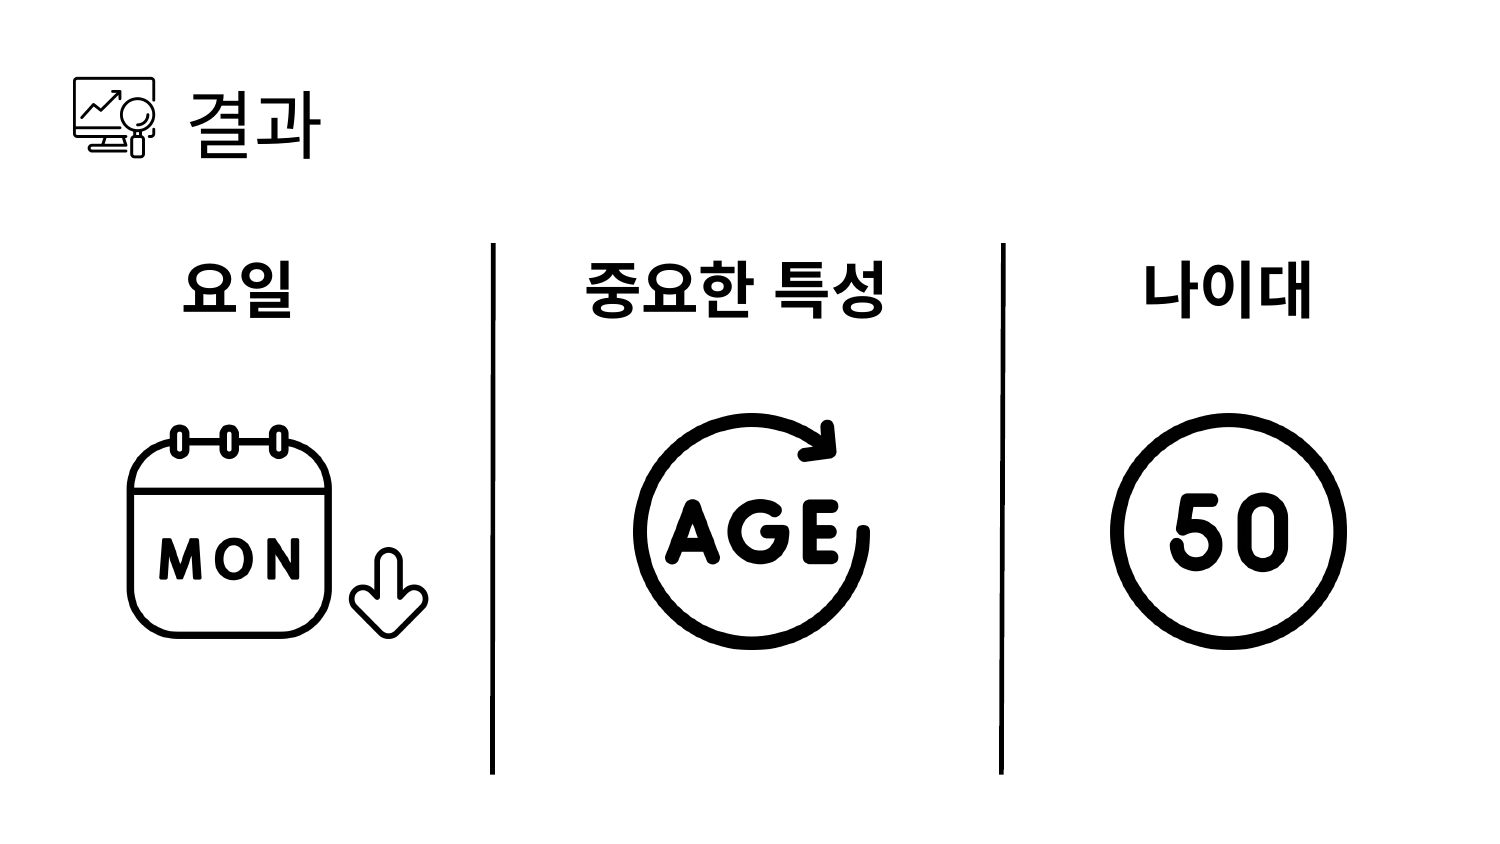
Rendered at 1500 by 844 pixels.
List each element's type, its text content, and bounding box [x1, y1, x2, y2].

text_box 나이대 [1031, 236, 1426, 342]
picture [1110, 413, 1347, 650]
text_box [110, 413, 434, 650]
text_box 중요한 특성 [569, 236, 934, 342]
text_box 결과 [0, 63, 492, 184]
picture [67, 71, 161, 164]
text_box 요일 [56, 236, 421, 342]
picture [632, 413, 870, 650]
